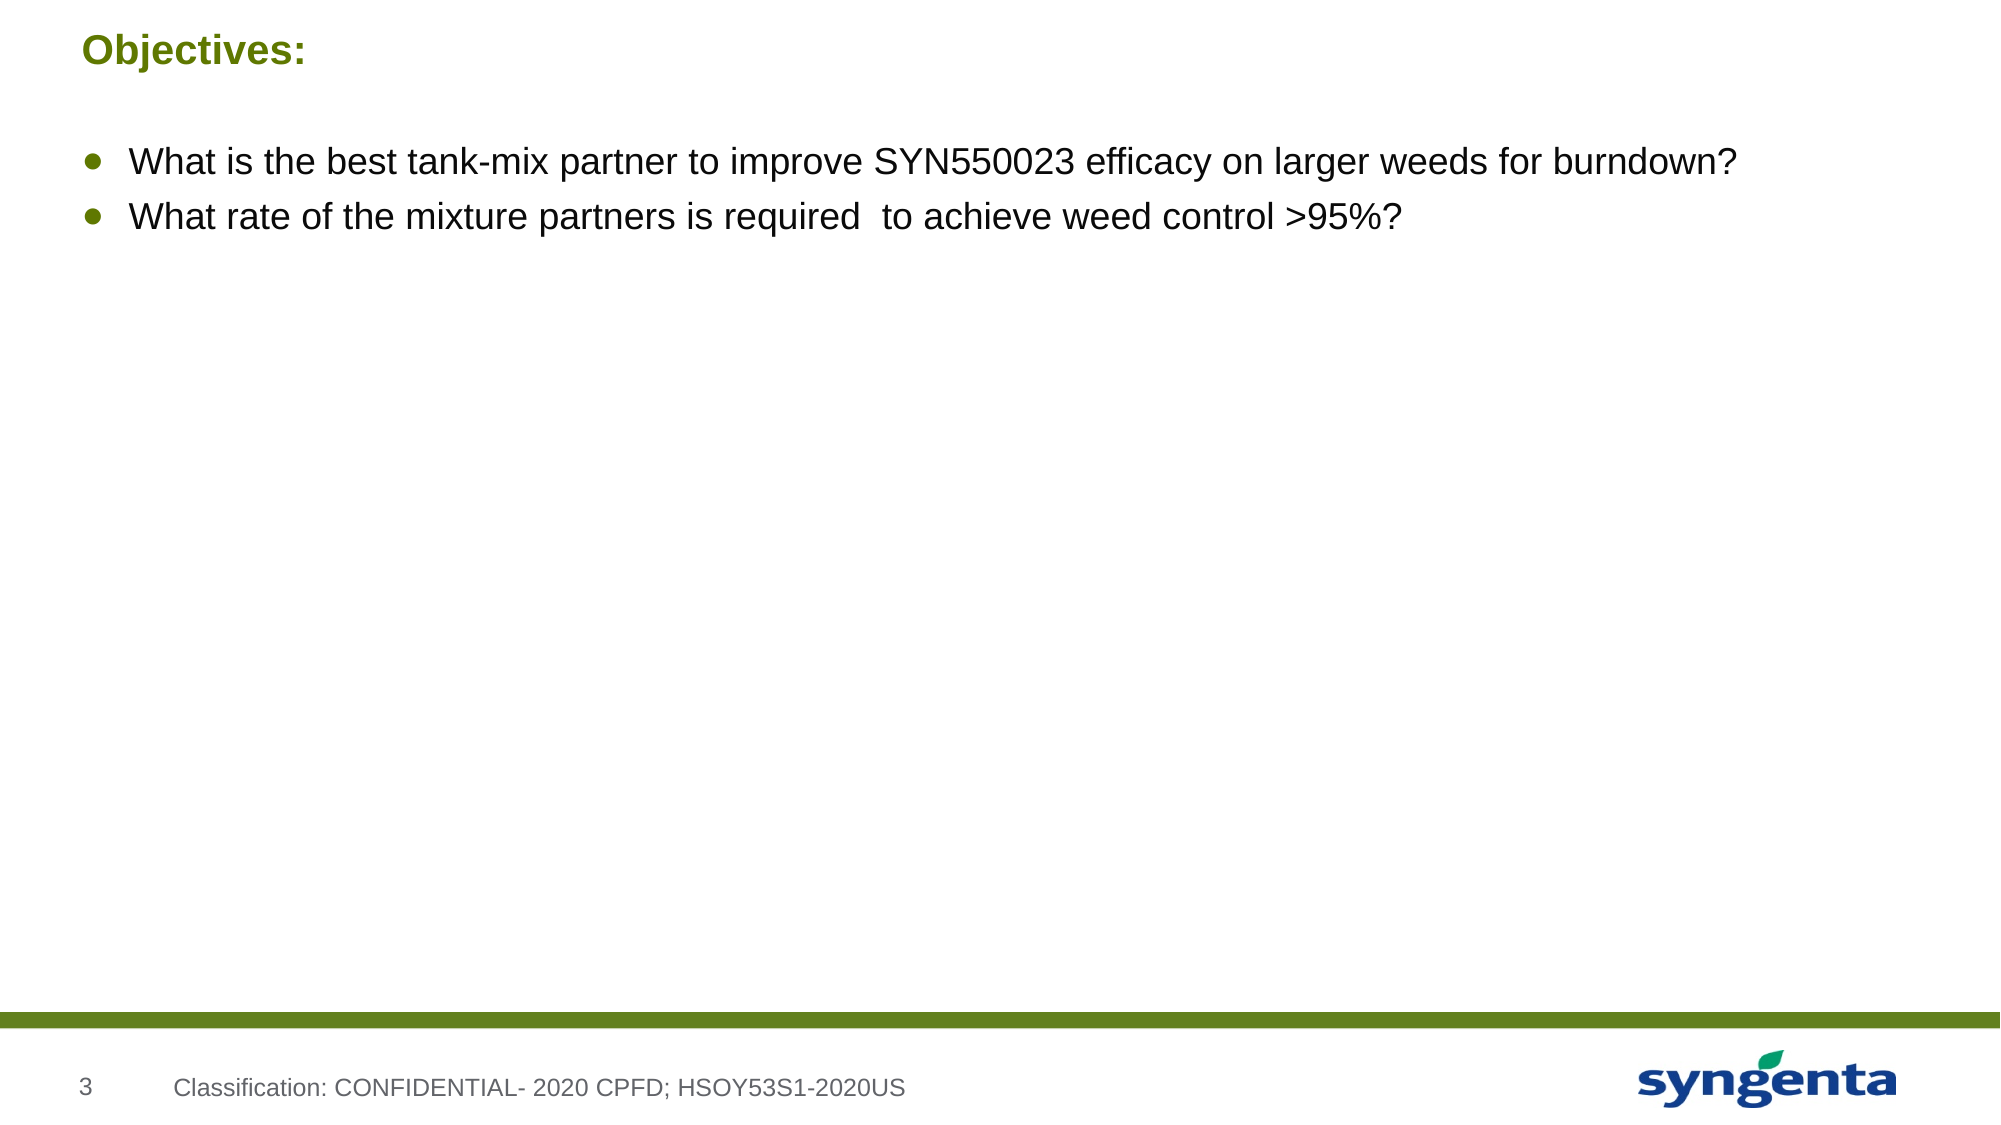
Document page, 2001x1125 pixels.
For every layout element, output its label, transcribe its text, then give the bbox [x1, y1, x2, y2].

title Objectives: [81, 14, 1931, 88]
list What is the best tank-mix partner to improve SYN550023 efficacy on larger weeds for burndown? What rate of the mixture partners is required to achieve weed control >95%? [81, 137, 1932, 975]
footer Classification: CONFIDENTIAL- 2020 CPFD; HSOY53S1-2020US [173, 1063, 1432, 1125]
picture [0, 1012, 2000, 1125]
